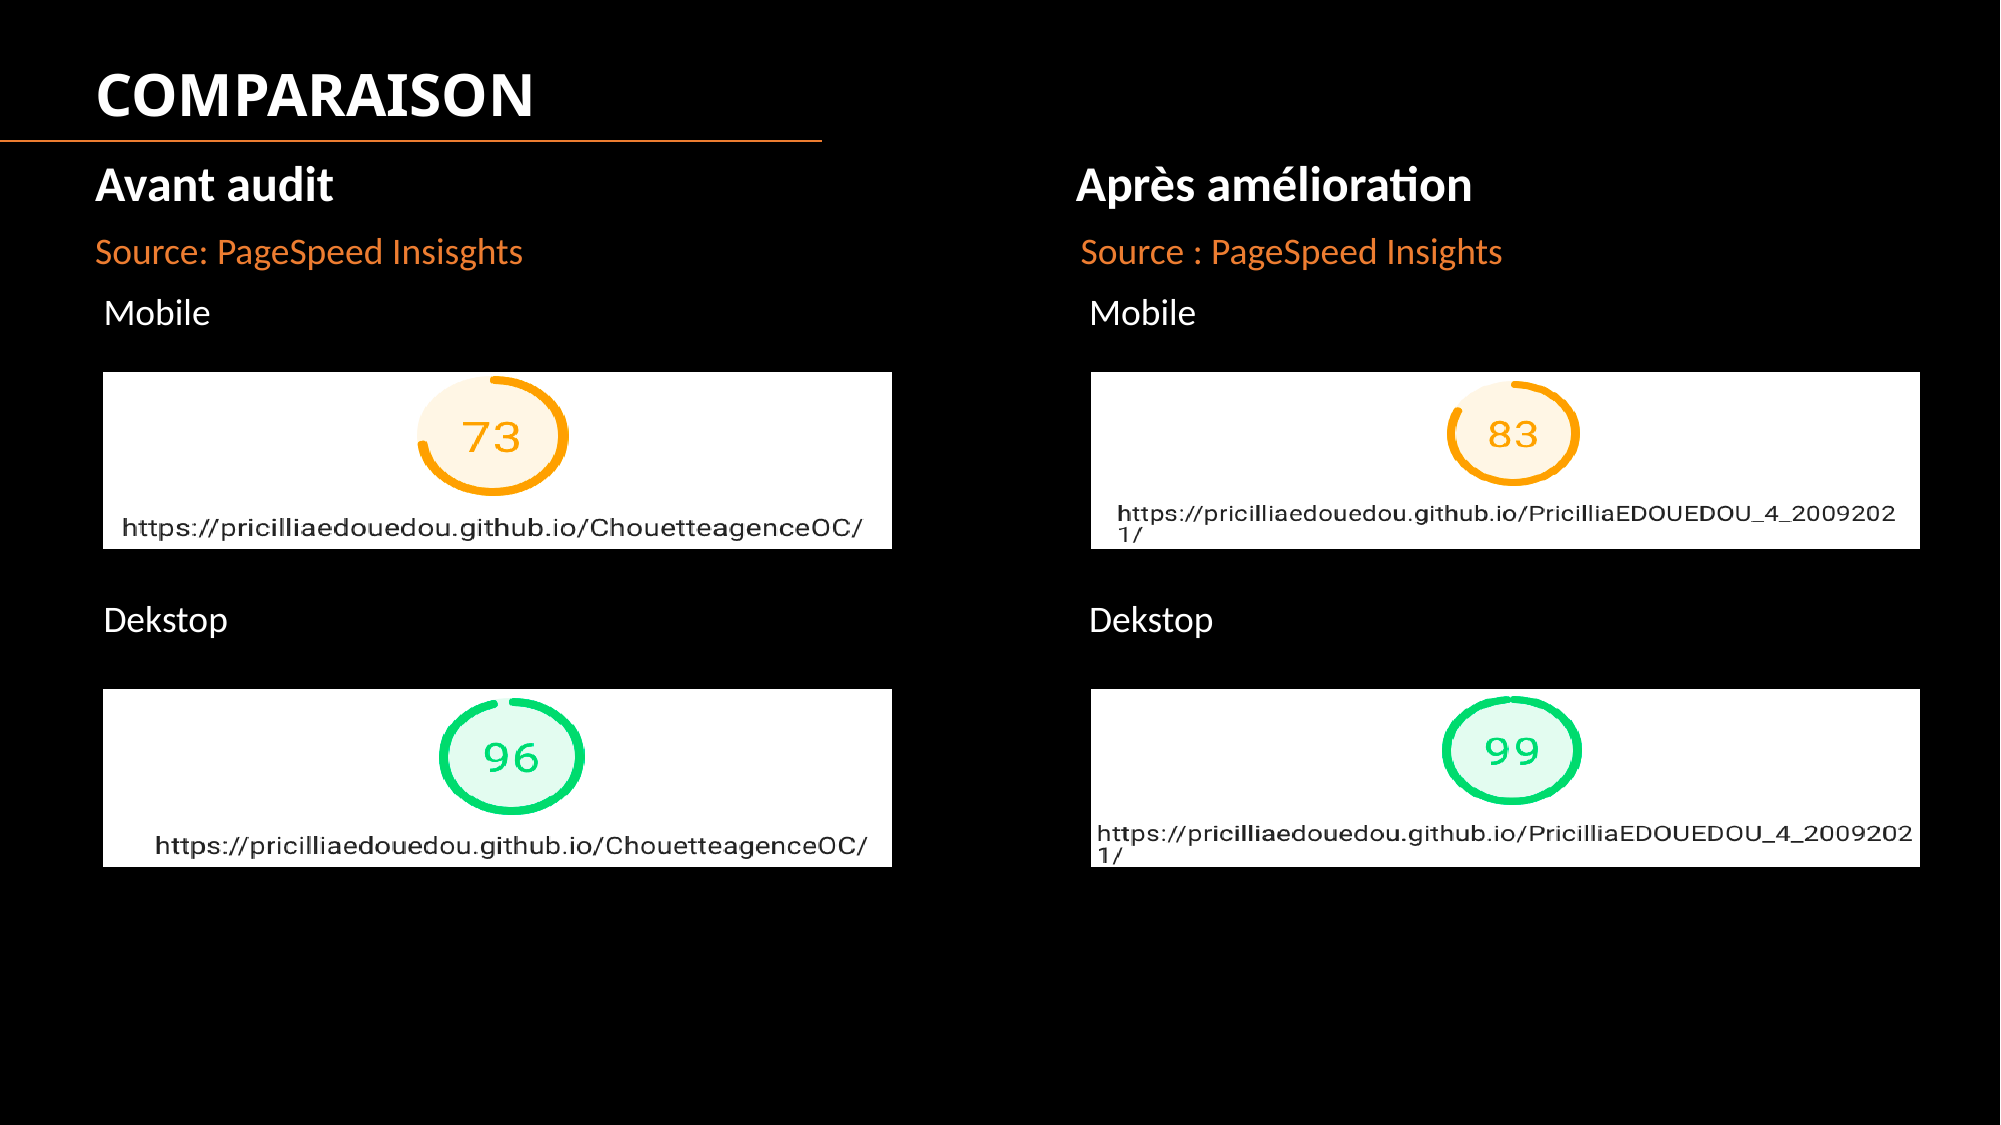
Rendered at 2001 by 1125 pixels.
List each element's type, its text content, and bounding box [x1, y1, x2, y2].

picture [1091, 372, 1920, 549]
picture [103, 372, 892, 549]
list Avant audit [80, 141, 1000, 220]
picture [1091, 689, 1920, 867]
list Après amélioration [1060, 141, 1951, 220]
title COMPARAISON [80, 58, 823, 137]
list Source : PageSpeed Insights Mobile Dekstop [1031, 224, 1952, 1067]
picture [103, 689, 892, 867]
list Source: PageSpeed Insisghts Mobile Dekstop [80, 224, 1000, 1067]
